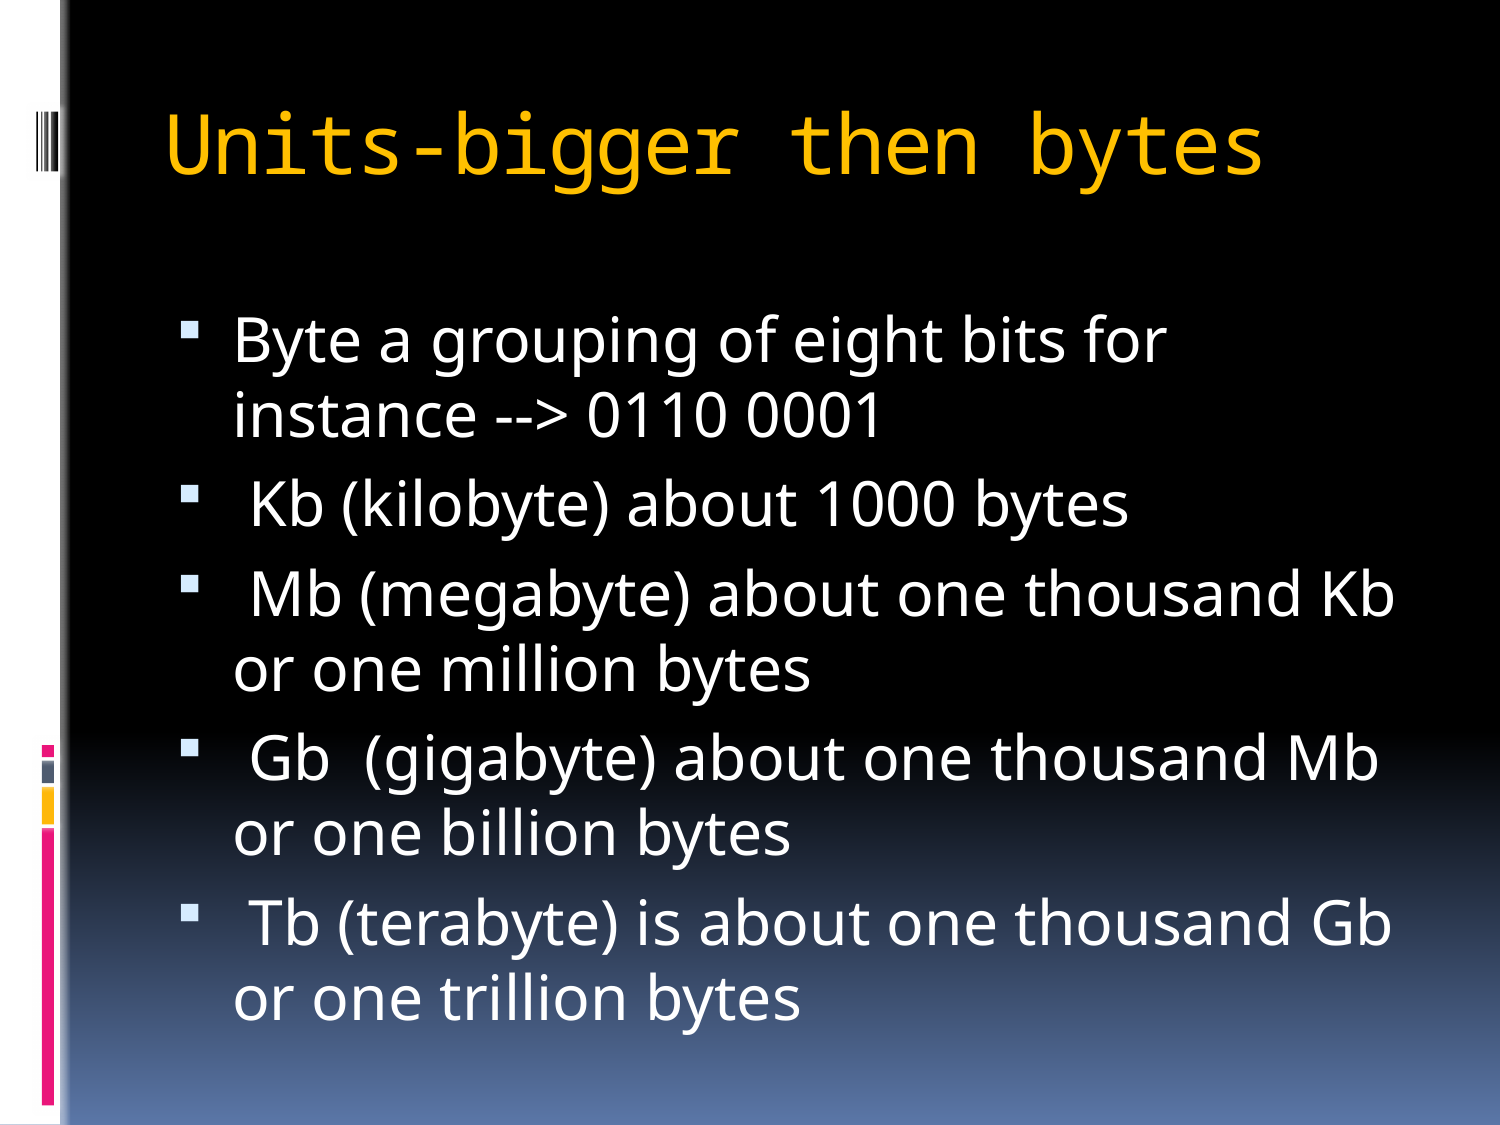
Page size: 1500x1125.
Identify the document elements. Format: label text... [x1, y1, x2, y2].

list Byte a grouping of eight bits for instance --> 0110 0001 Kb (kilobyte) about 1000 bytes Mb (megabyte) about one thousand Kb or one million bytes Gb (gigabyte) about one thousand Mb or one billion bytes Tb (terabyte) is about one thousand Gb or one trillion bytes [150, 292, 1425, 1043]
title Units-bigger then bytes [150, 83, 1425, 234]
